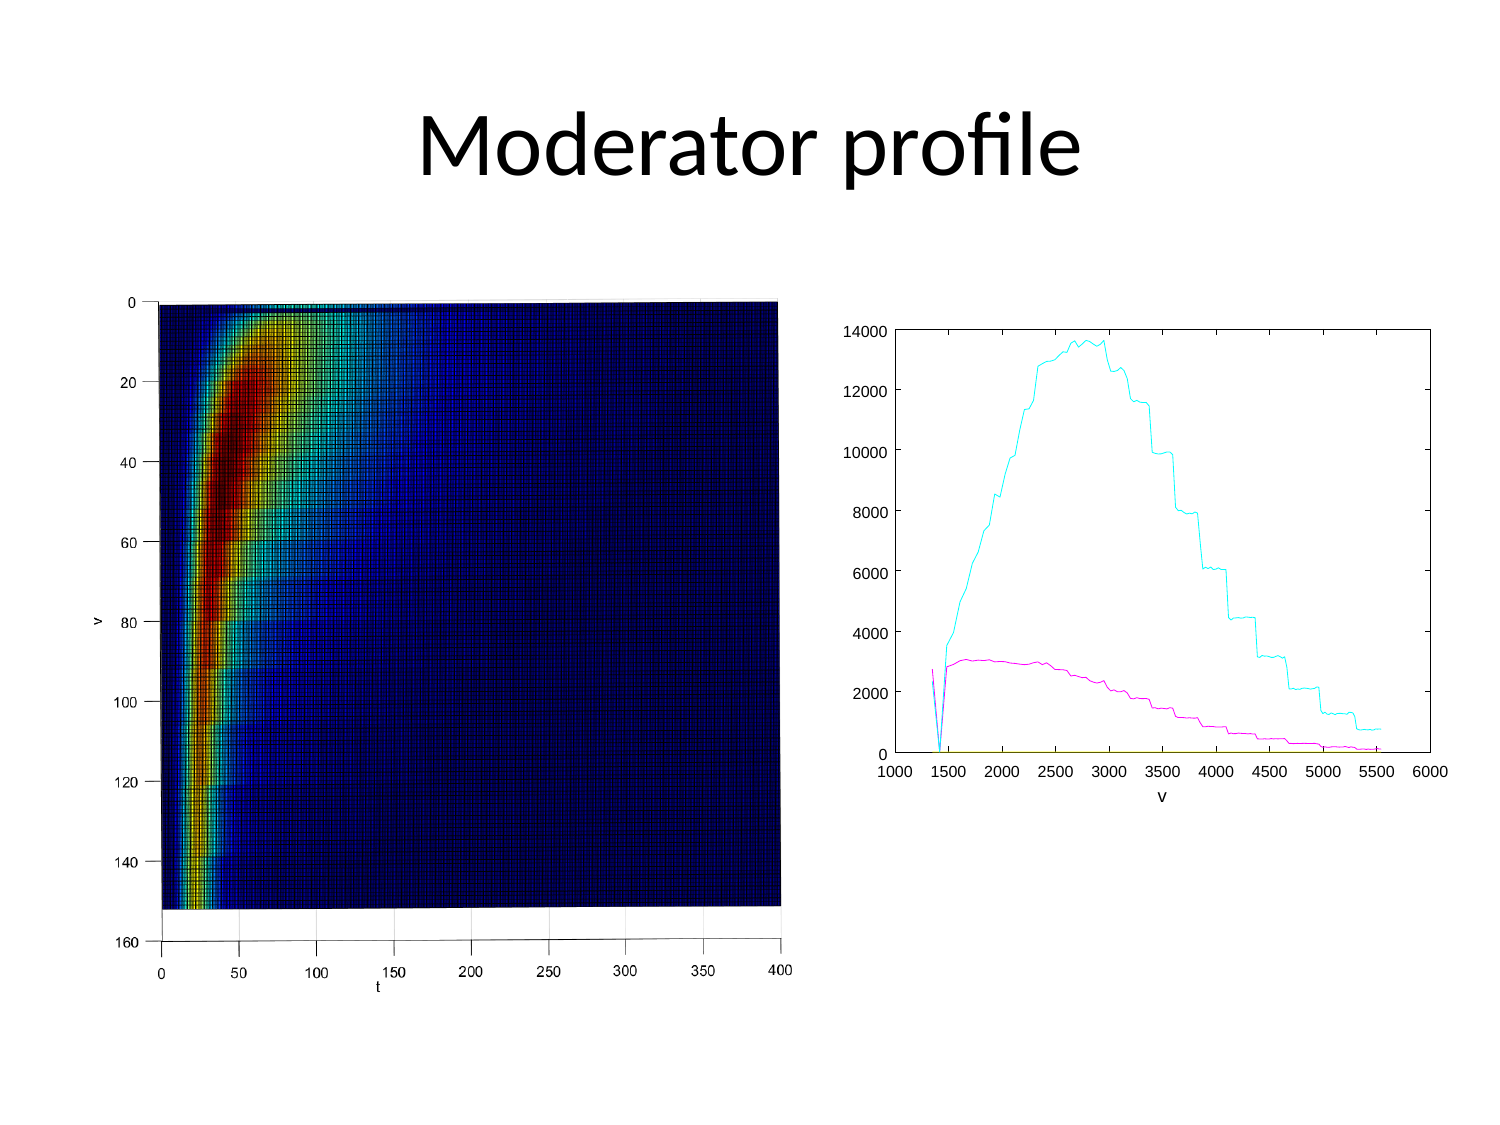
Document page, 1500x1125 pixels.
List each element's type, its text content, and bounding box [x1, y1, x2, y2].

picture [52, 238, 1495, 1026]
title Moderator profile [75, 45, 1425, 233]
